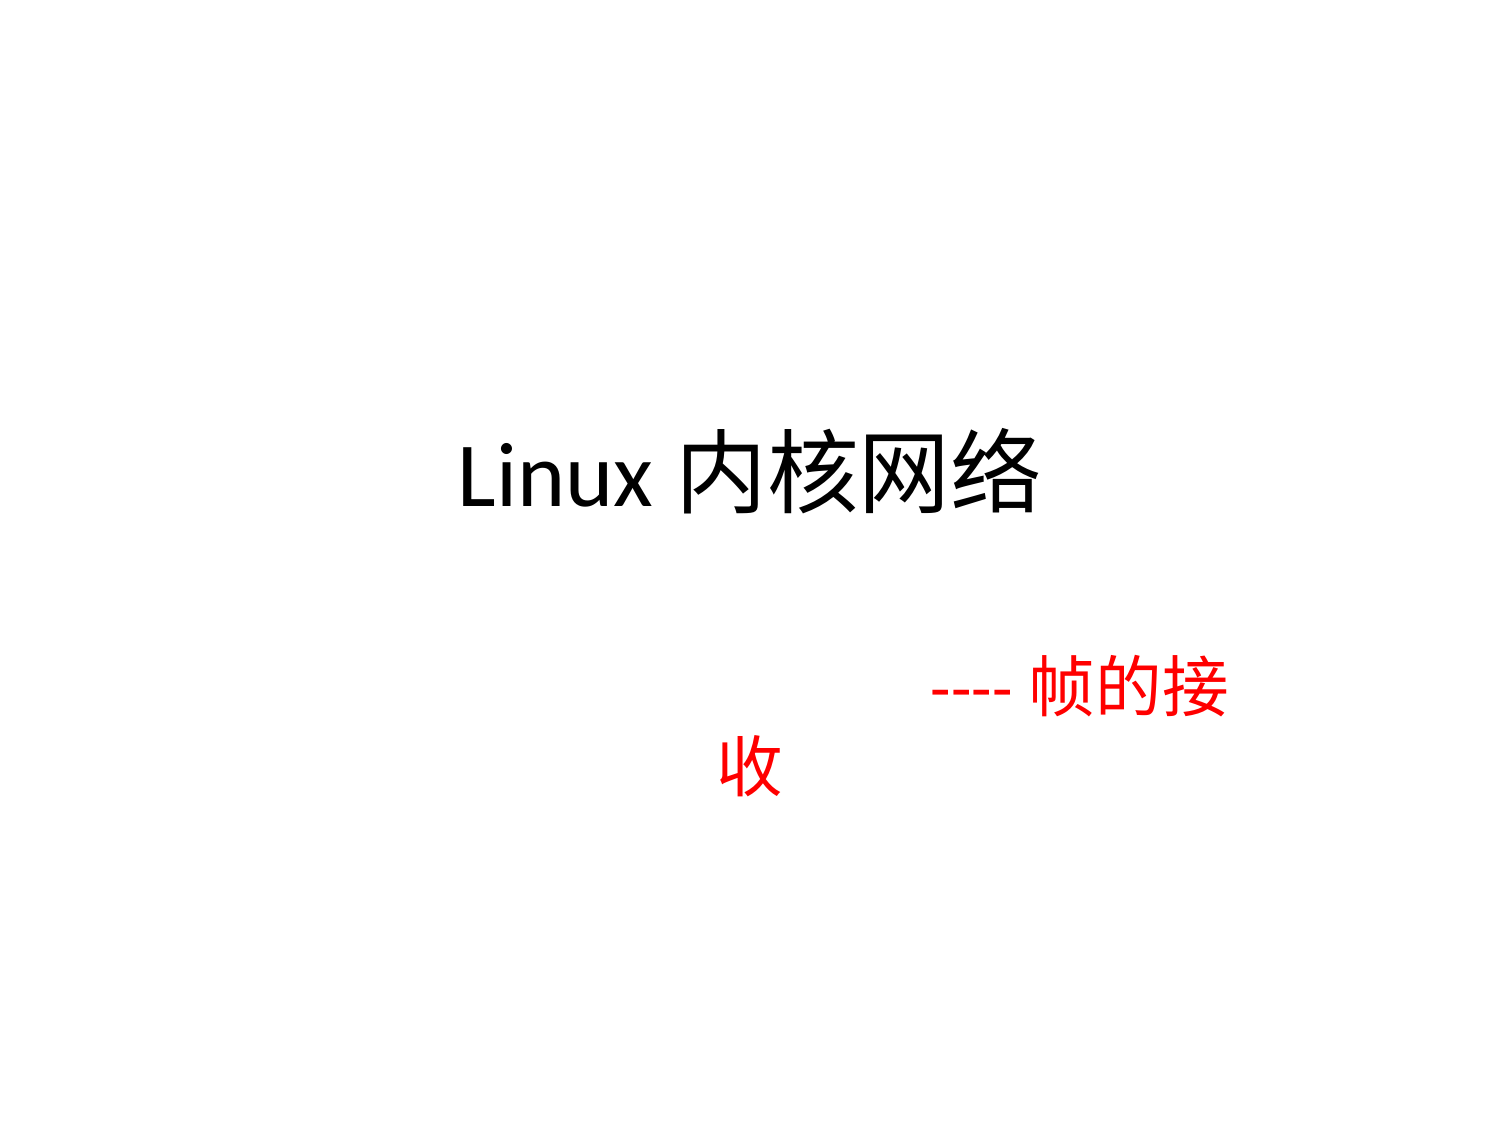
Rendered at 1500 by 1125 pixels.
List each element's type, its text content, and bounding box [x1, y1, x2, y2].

subtitle ----帧的接收 [225, 637, 1275, 925]
title Linux内核网络 [112, 349, 1388, 591]
